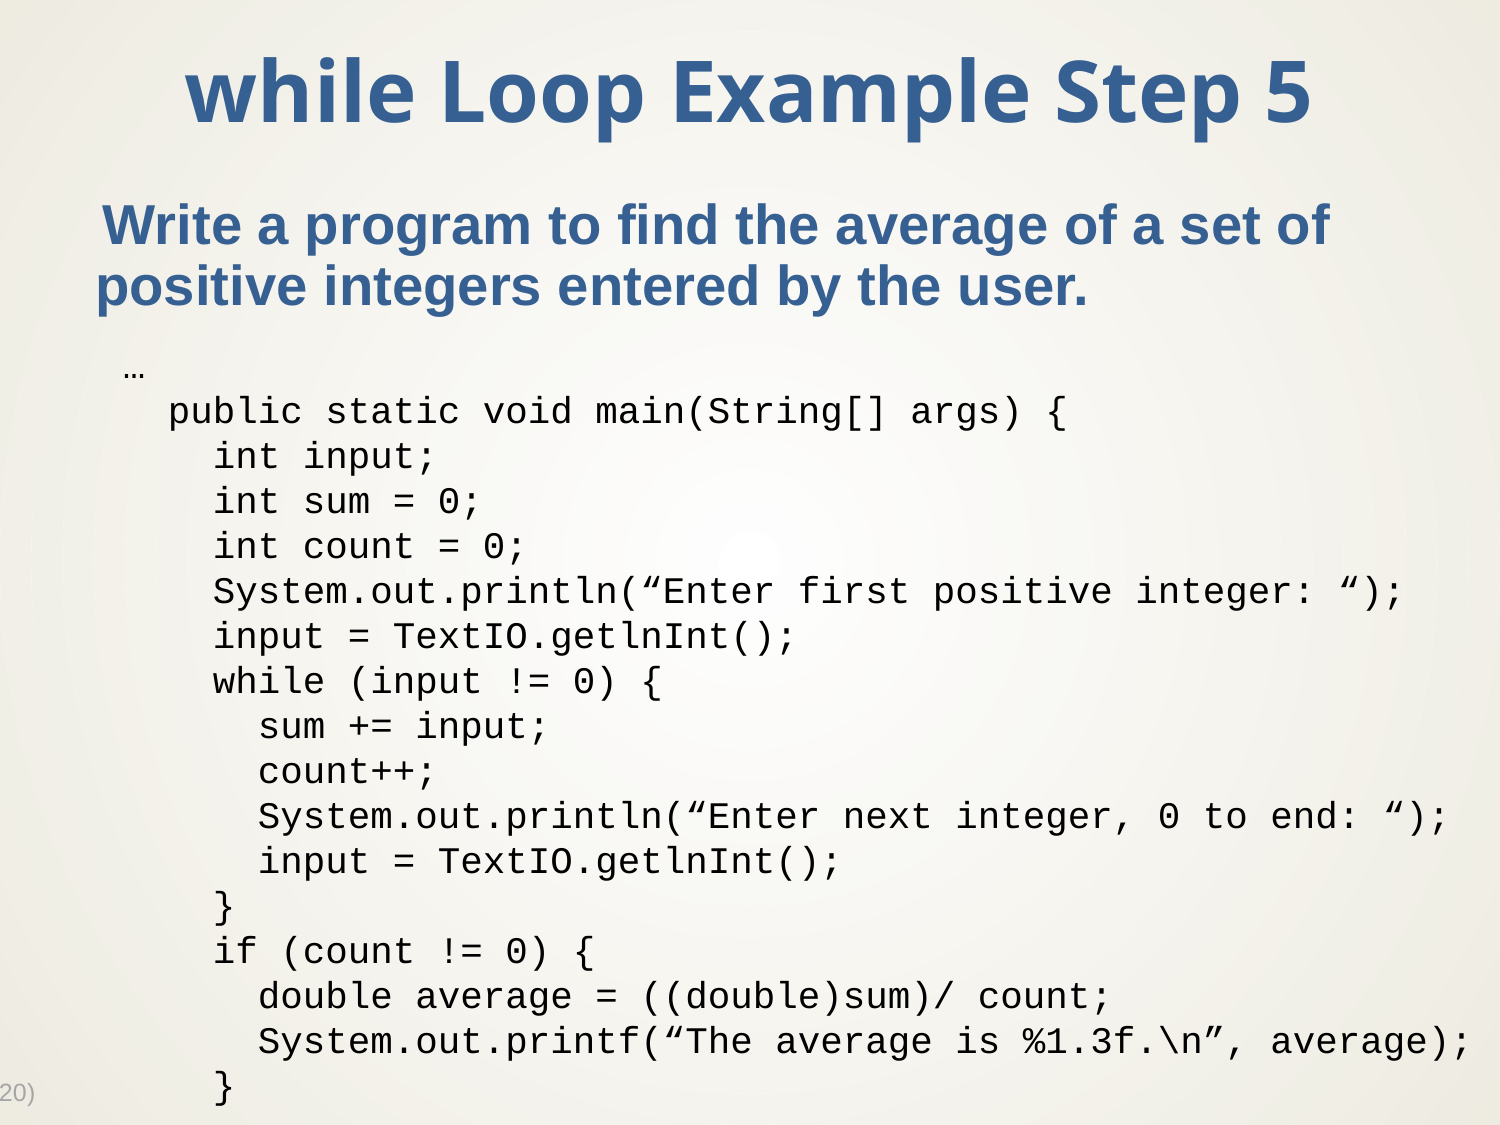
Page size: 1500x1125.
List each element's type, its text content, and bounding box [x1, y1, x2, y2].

title while Loop Example Step 5 [0, 24, 1500, 166]
text_box … public static void main(String[] args) { int input; int sum = 0; int count = 0; System.out.println(“Enter first positive integer: “); input = TextIO.getlnInt(); while (input != 0) { sum += input; count++; System.out.println(“Enter next integer, 0 to end: “); input = TextIO.getlnInt(); } if (count != 0) { double average = ((double)sum)/ count; System.out.printf(“The average is %1.3f.\n”, average); } [108, 333, 1488, 1114]
list Write a program to find the average of a set of positive integers entered by the user. [56, 187, 1444, 1036]
